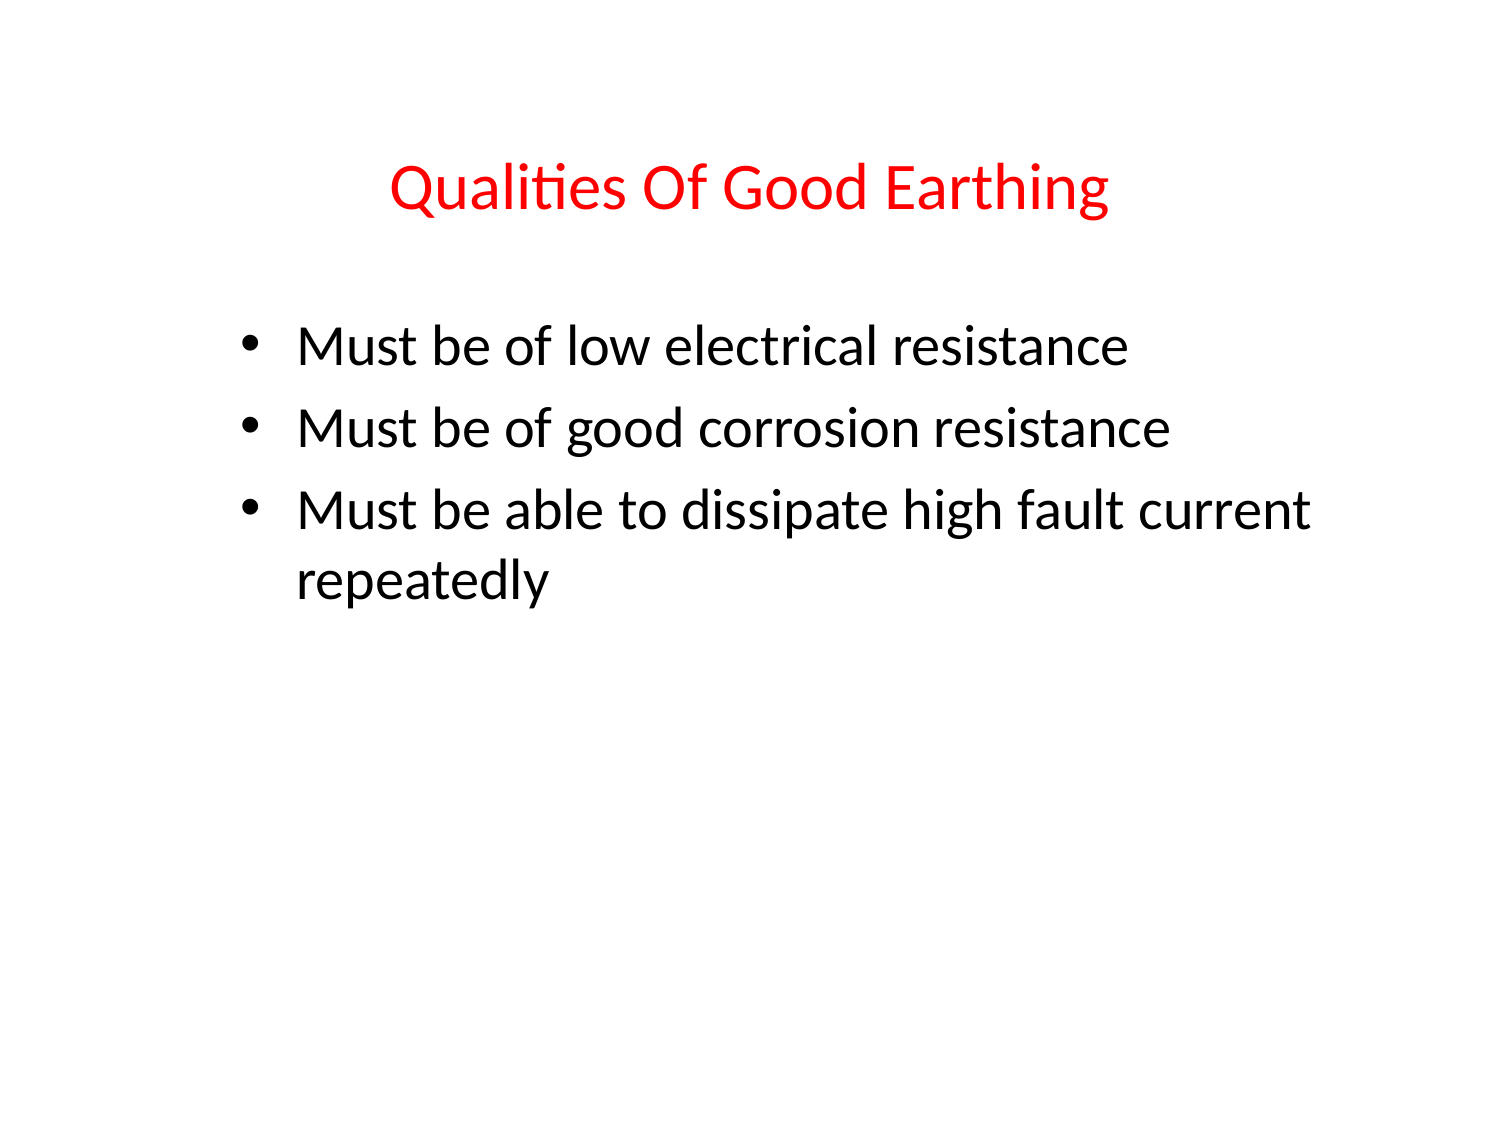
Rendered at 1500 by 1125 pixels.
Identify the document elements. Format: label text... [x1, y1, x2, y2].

title Qualities Of Good Earthing [75, 149, 1425, 295]
list Must be of low electrical resistance Must be of good corrosion resistance Must be able to dissipate high fault current repeatedly [225, 299, 1425, 1043]
